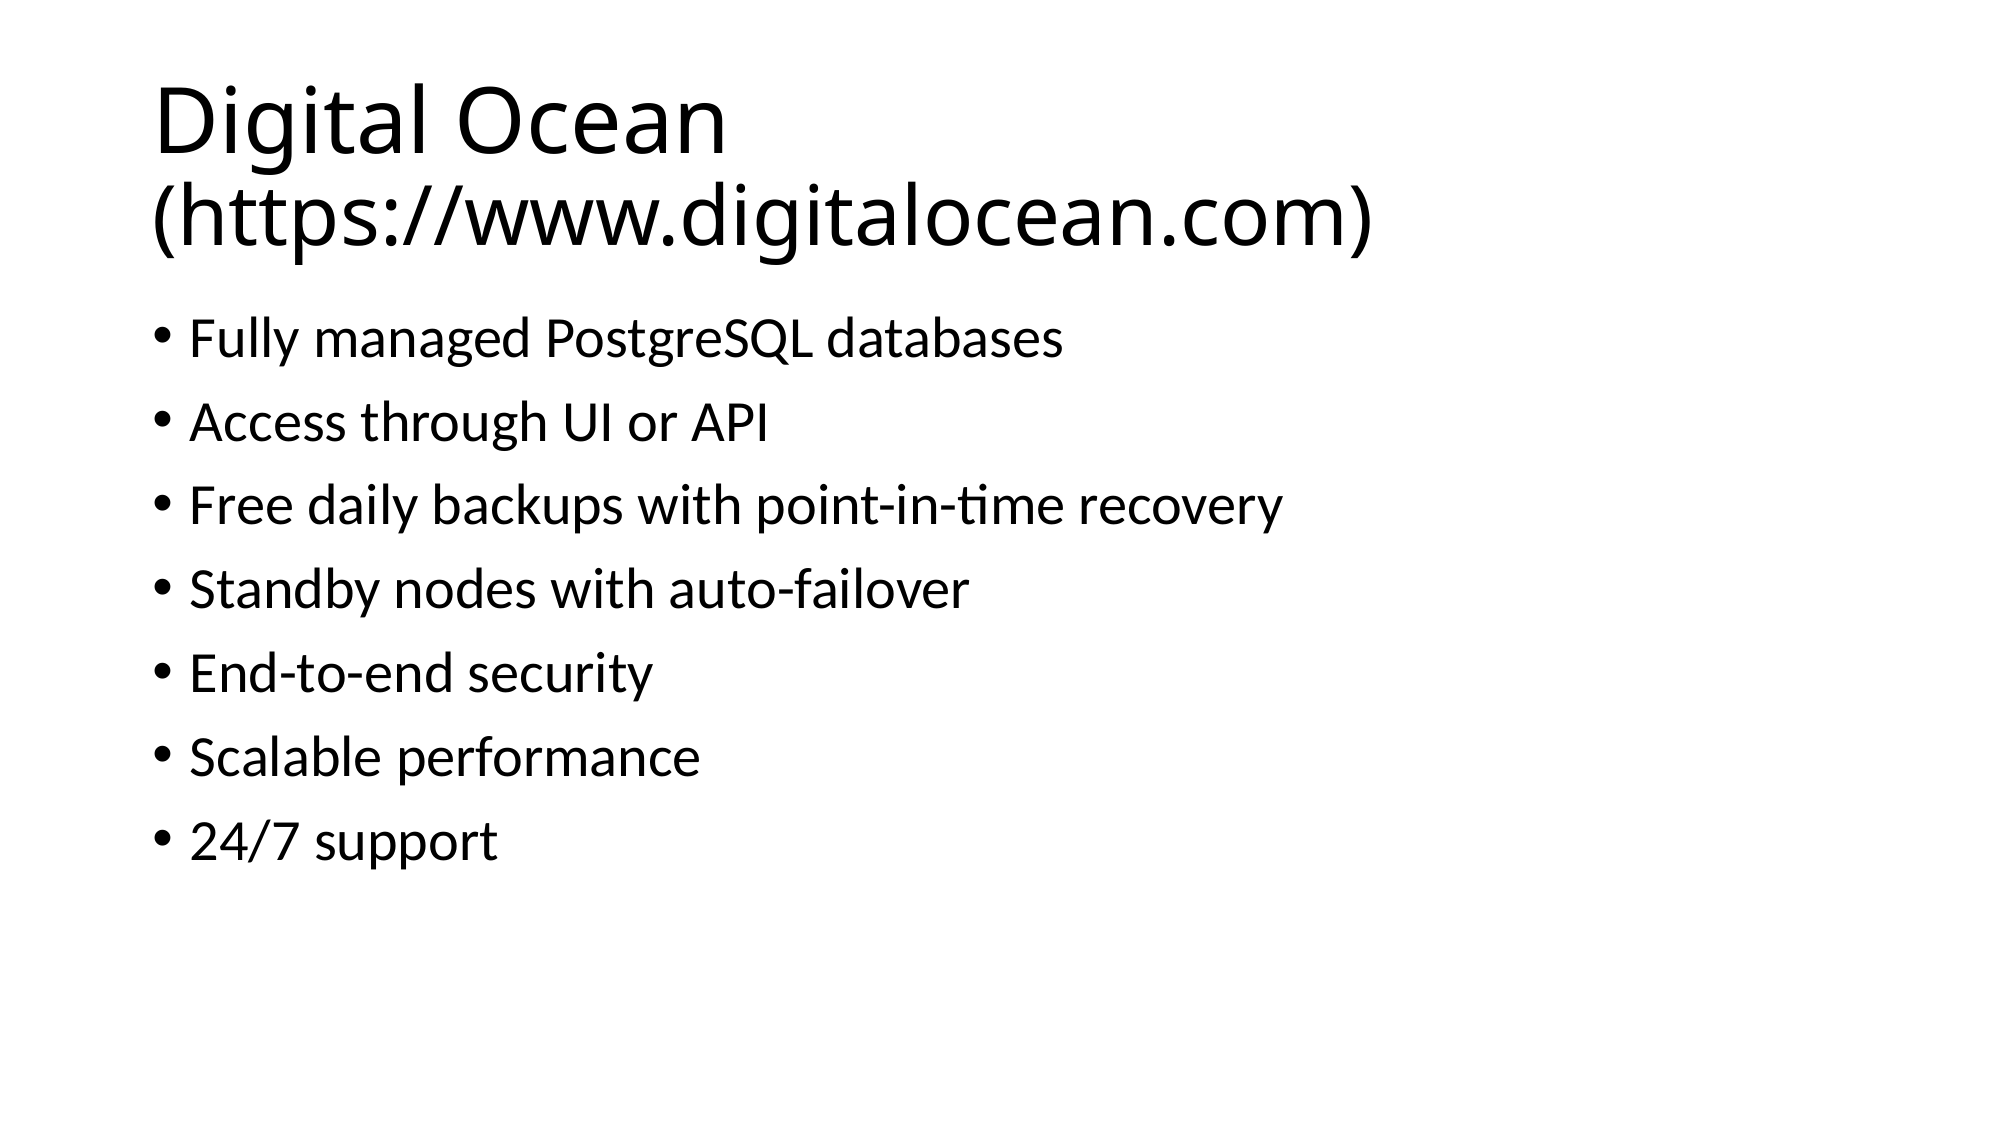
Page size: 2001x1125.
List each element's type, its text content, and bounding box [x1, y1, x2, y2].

list Fully managed PostgreSQL databases Access through UI or API Free daily backups with point-in-time recovery Standby nodes with auto-failover End-to-end security Scalable performance 24/7 support [137, 299, 1863, 1014]
title Digital Ocean (https://www.digitalocean.com) [137, 59, 1863, 278]
